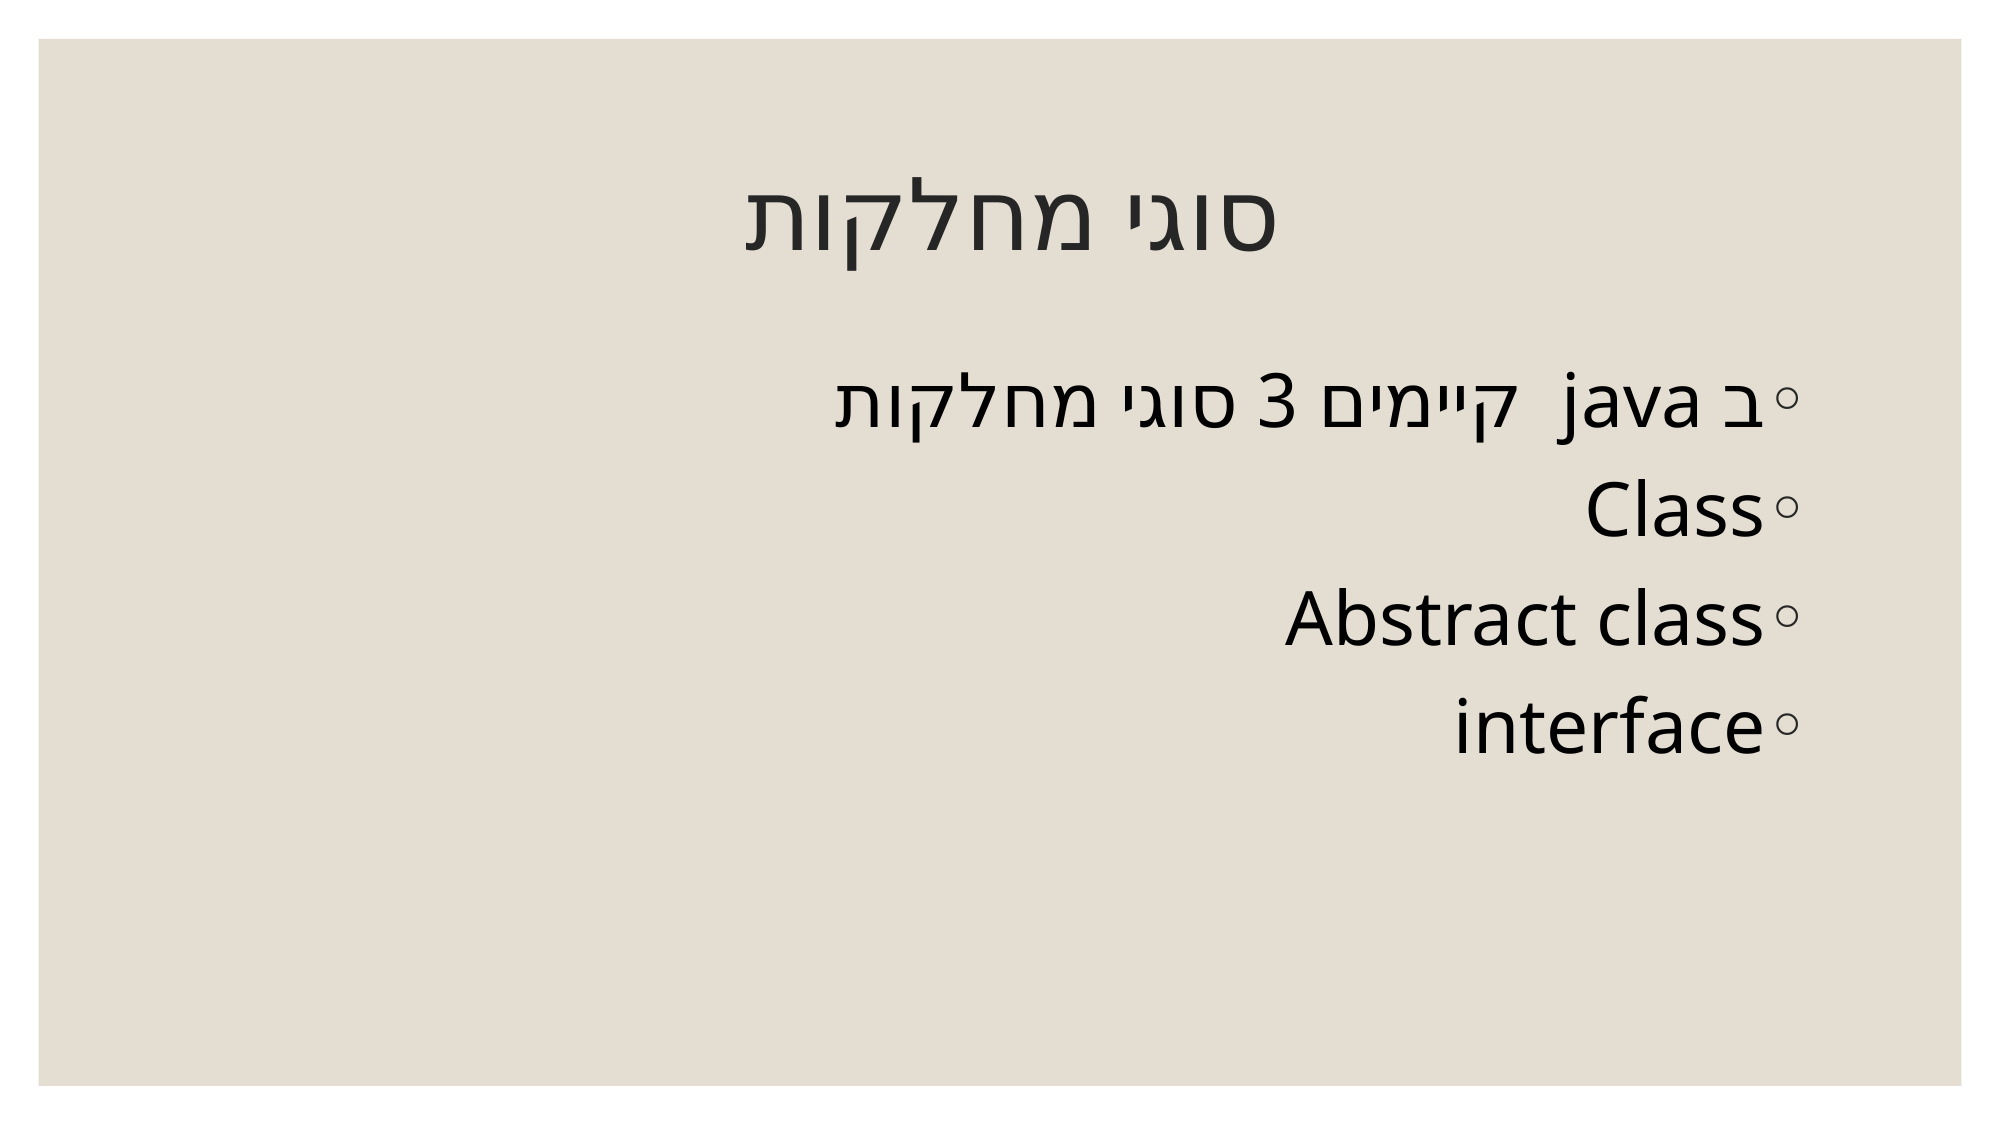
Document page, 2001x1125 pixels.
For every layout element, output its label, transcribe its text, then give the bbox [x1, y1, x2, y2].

title סוגי מחלקות [174, 105, 1825, 331]
list ב java קיימים 3 סוגי מחלקות Class Abstract class interface [174, 345, 1825, 990]
